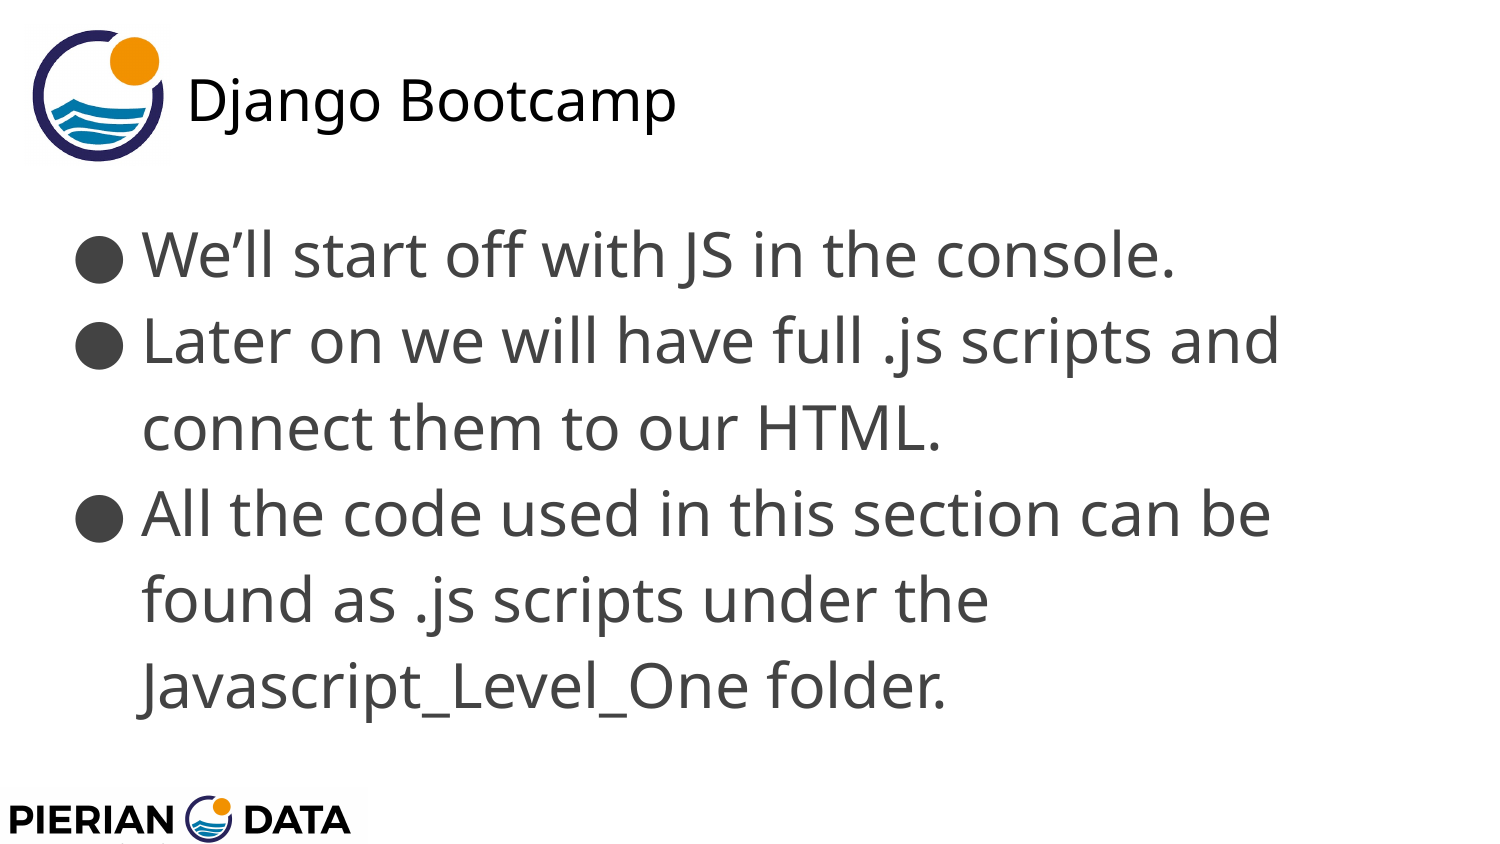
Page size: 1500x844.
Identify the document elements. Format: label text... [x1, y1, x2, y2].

title Django Bootcamp [176, 48, 1449, 143]
picture [24, 24, 172, 167]
list We’ll start off with JS in the console. Later on we will have full .js scripts and connect them to our HTML. All the code used in this section can be found as .js scripts under the Javascript_Level_One folder. [51, 189, 1449, 750]
picture [0, 787, 368, 844]
